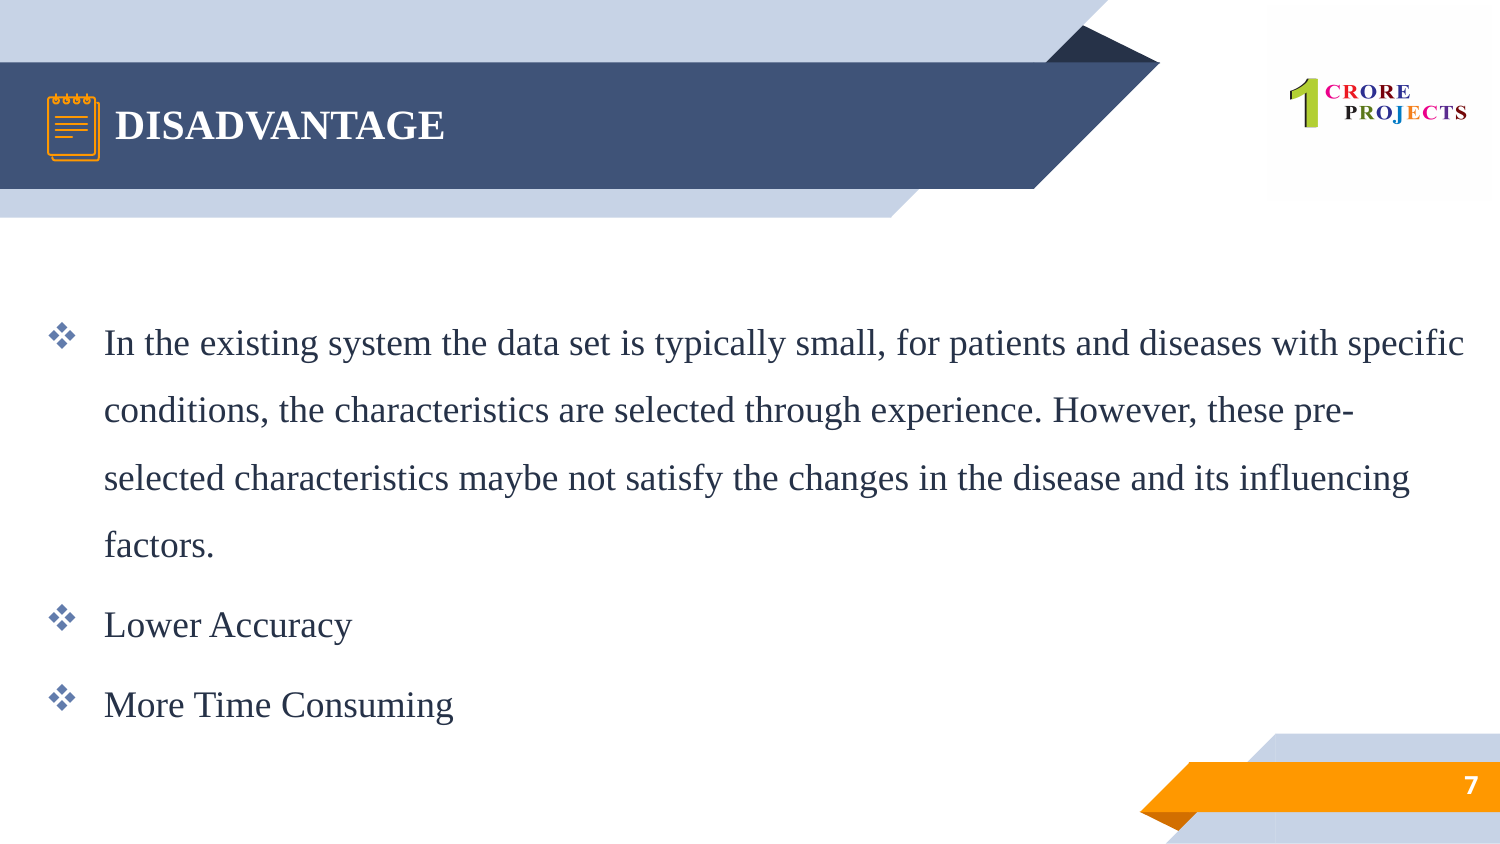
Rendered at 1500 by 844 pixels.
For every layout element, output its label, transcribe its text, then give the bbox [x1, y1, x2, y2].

title DISADVANTAGE [100, 59, 963, 186]
list In the existing system the data set is typically small, for patients and diseases with specific conditions, the characteristics are selected through experience. However, these pre-selected characteristics maybe not satisfy the changes in the disease and its influencing factors. Lower Accuracy More Time Consuming [13, 160, 1486, 784]
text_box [47, 93, 100, 161]
picture [1267, 4, 1492, 201]
slide_number 7 [1249, 760, 1494, 813]
